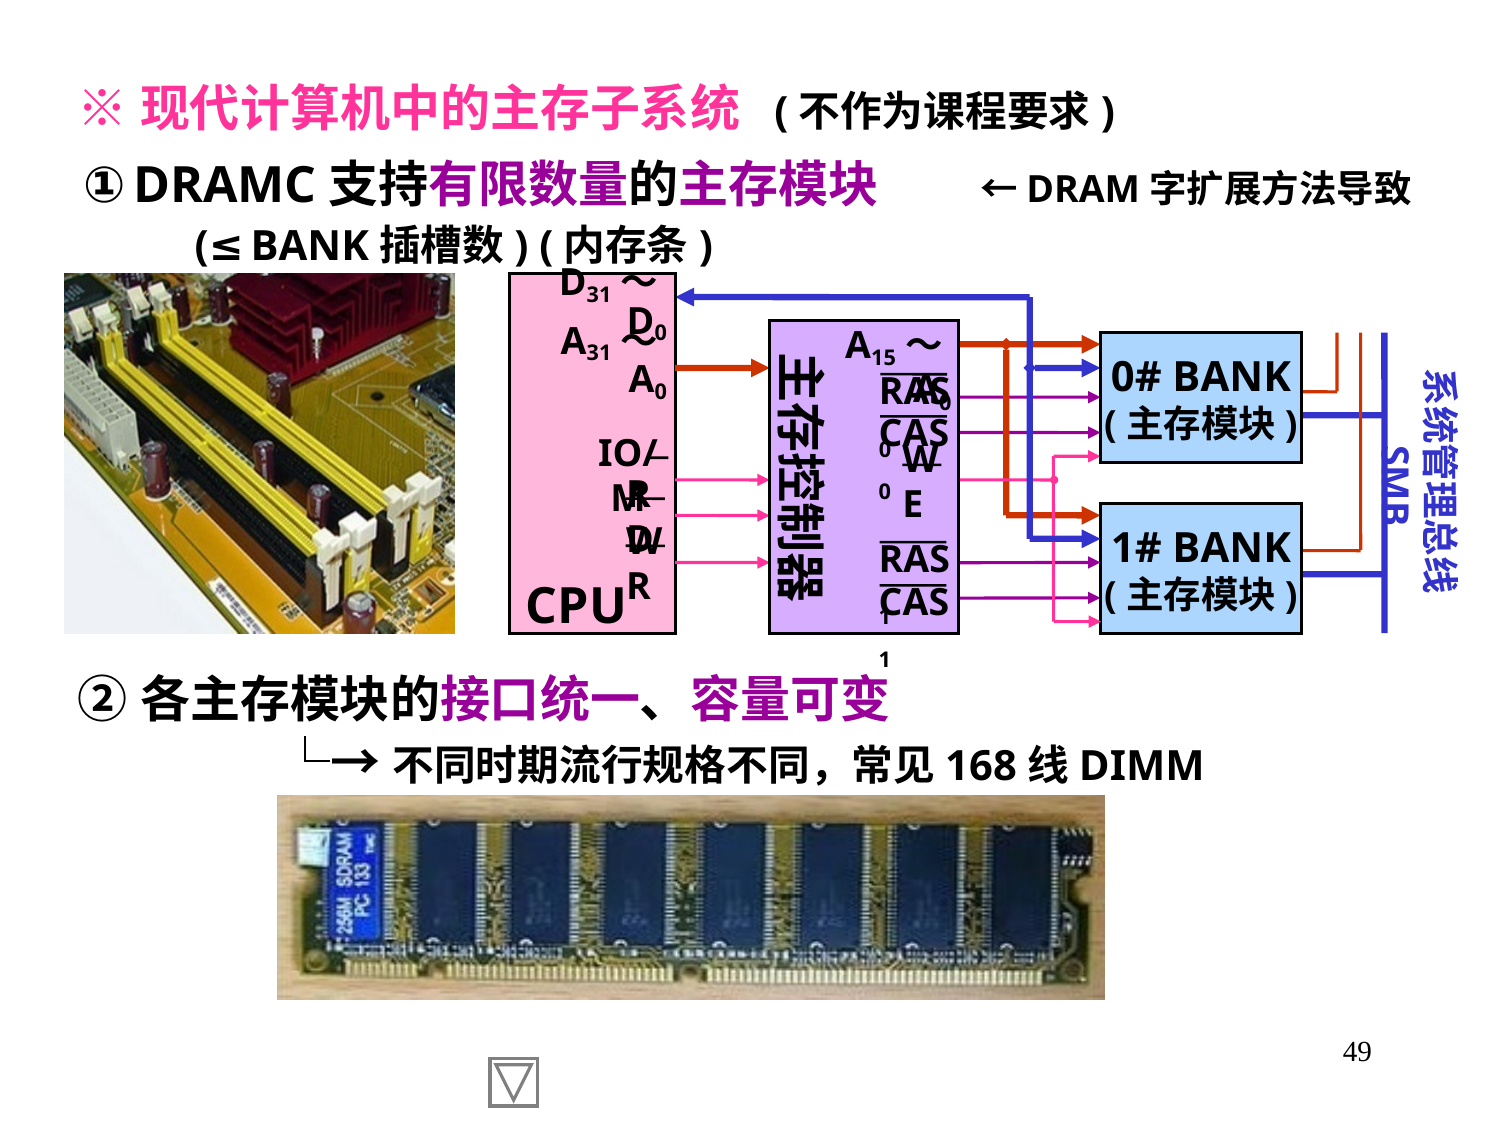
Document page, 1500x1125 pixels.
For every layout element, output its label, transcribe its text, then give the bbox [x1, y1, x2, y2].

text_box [1306, 332, 1444, 634]
text_box ①DRAMC支持有限数量的主存模块 ←DRAM字扩展方法导致 (≤BANK插槽数) (内存条) [29, 129, 1471, 277]
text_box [509, 273, 1302, 634]
slide_number 49 [1074, 1024, 1388, 1101]
text_box [490, 1058, 538, 1106]
text_box ※现代计算机中的主存子系统 (不作为课程要求) [29, 54, 1471, 129]
text_box ②各主存模块的接口统一、容量可变 └→不同时期流行规格不同，常见168线DIMM [29, 645, 1471, 798]
picture [64, 273, 455, 634]
picture [277, 794, 1105, 1000]
